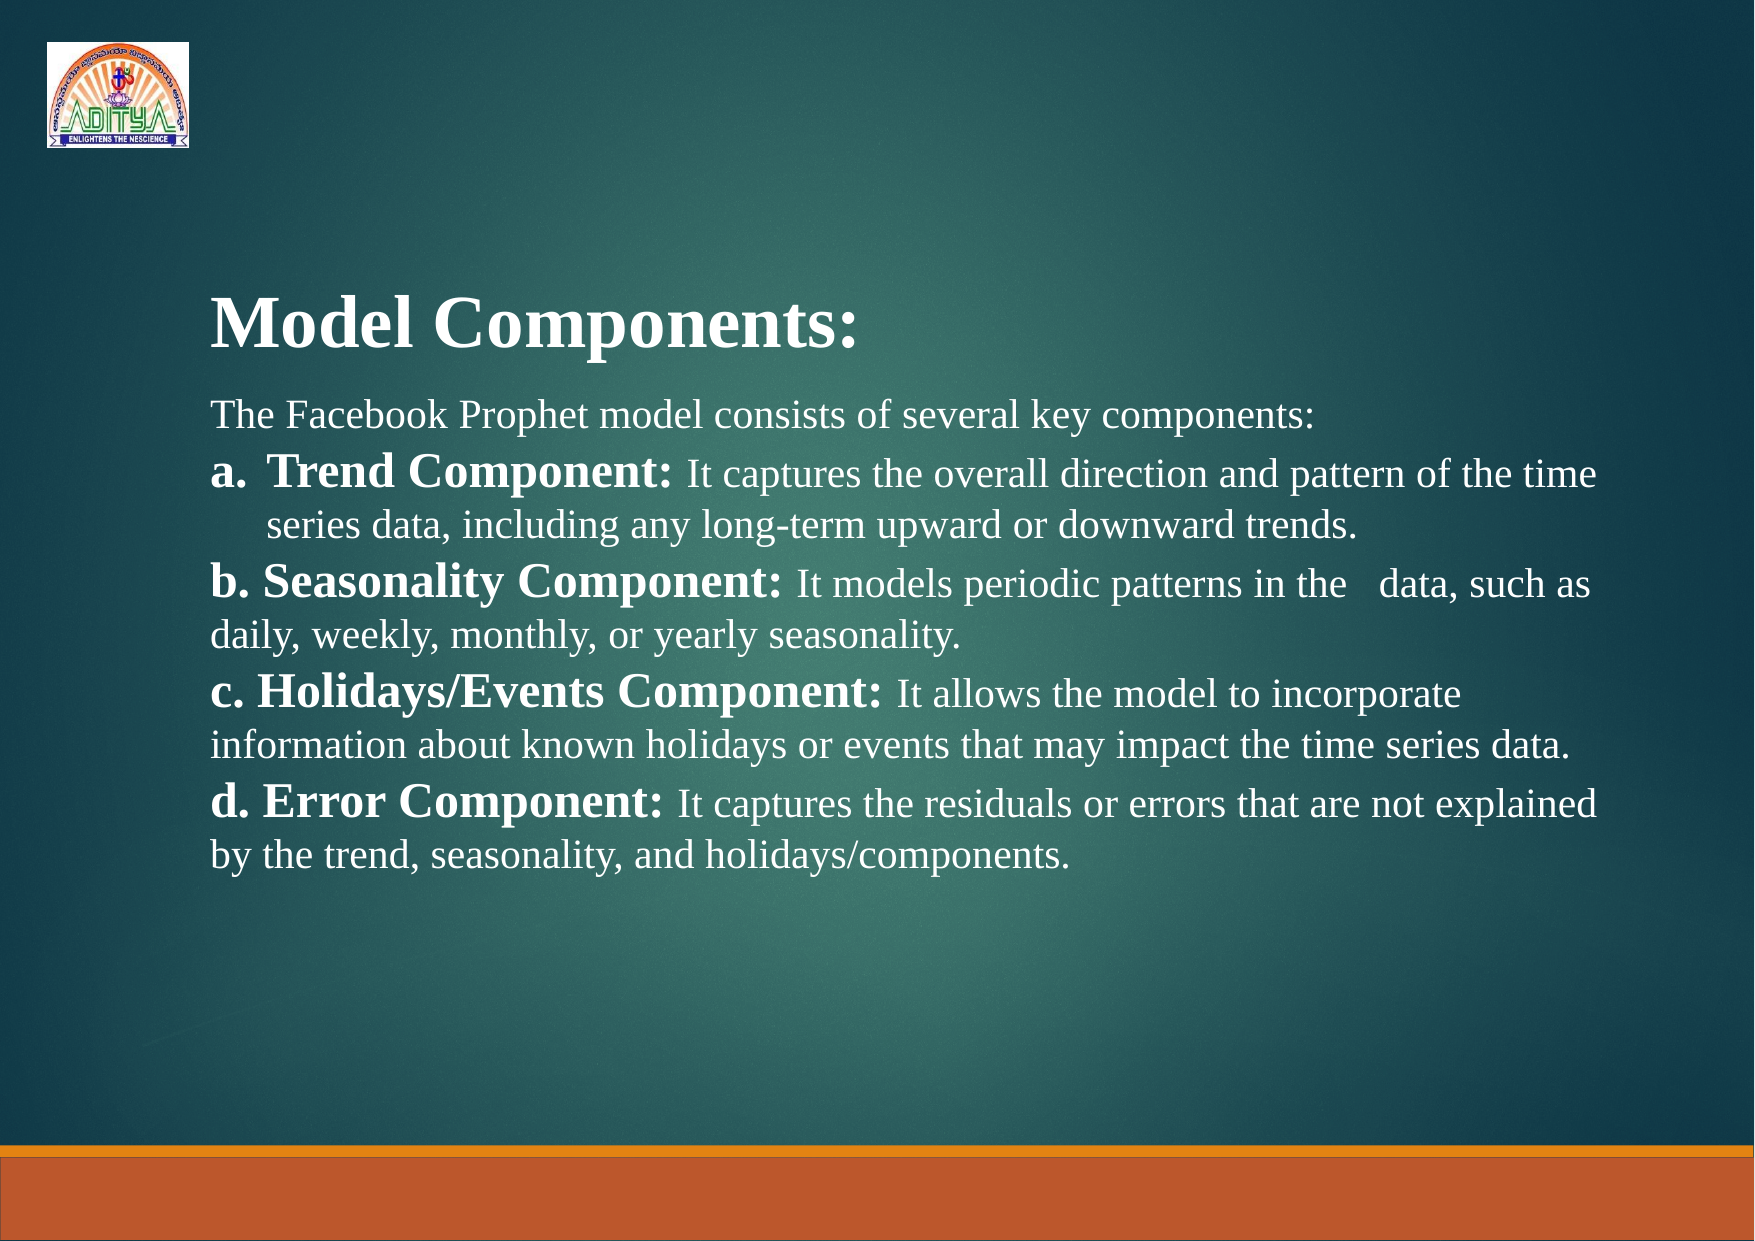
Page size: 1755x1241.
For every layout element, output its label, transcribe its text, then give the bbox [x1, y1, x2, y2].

picture [46, 41, 190, 148]
text_box Model Components: The Facebook Prophet model consists of several key components: Trend Component: It captures the overall direction and pattern of the time series data, including any long-term upward or downward trends. b. Seasonality Component: It models periodic patterns in the data, such as daily, weekly, monthly, or yearly seasonality. c. Holidays/Events Component: It allows the model to incorporate information about known holidays or events that may impact the time series data. d. Error Component: It captures the residuals or errors that are not explained by the trend, seasonality, and holidays/components. [195, 219, 1646, 885]
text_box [0, 1145, 1755, 1241]
text_box [140, 220, 1614, 911]
